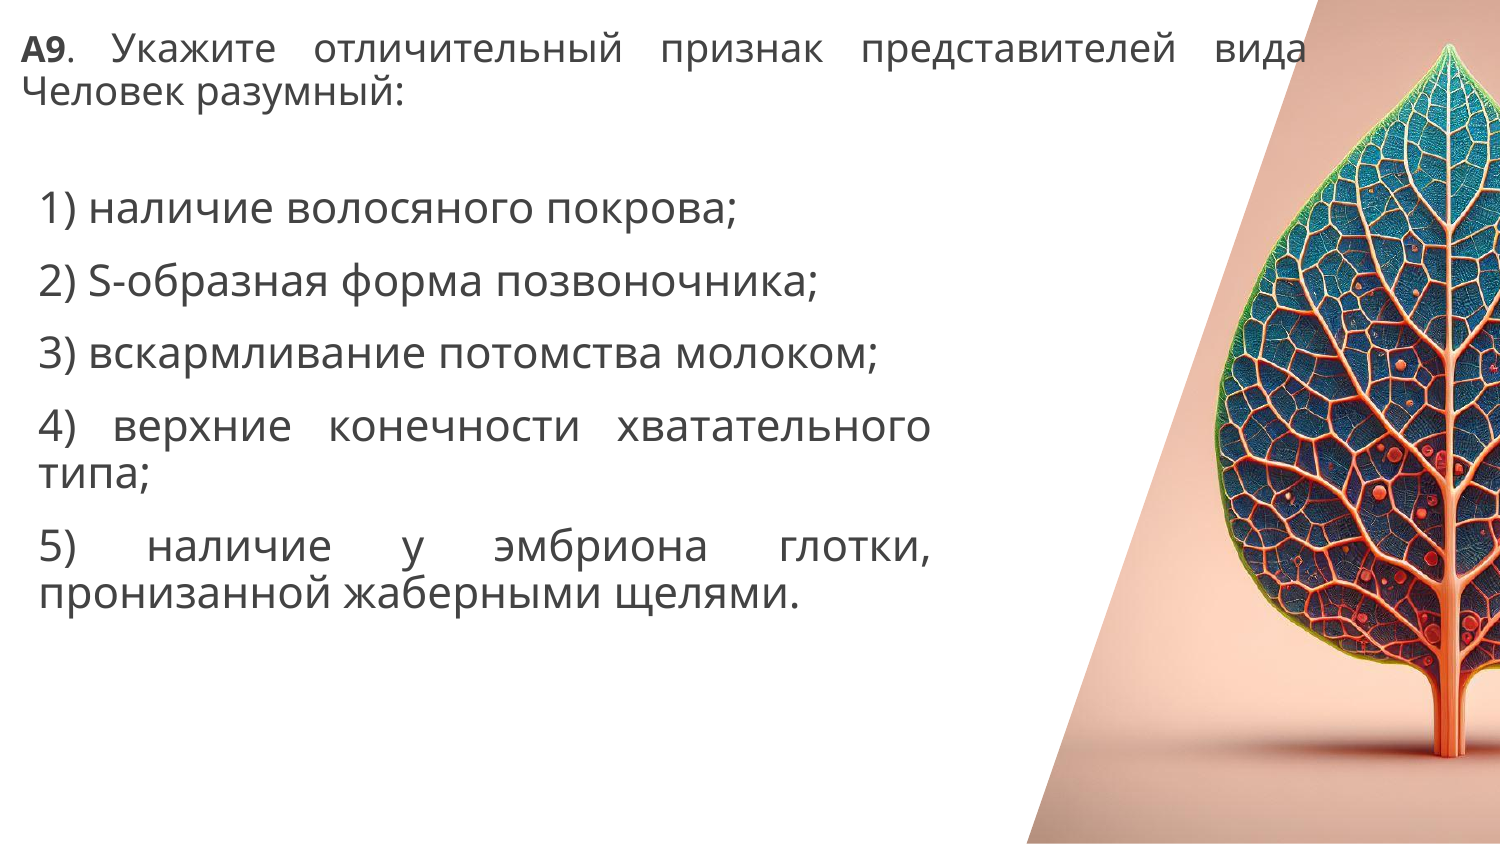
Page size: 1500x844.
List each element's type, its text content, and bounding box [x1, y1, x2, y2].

list A9. Укажите отличительный признак представителей вида Человек разумный: [5, 12, 1021, 158]
picture [1026, 0, 1500, 844]
text_box 1) наличие волосяного покрова; 2) S-образная форма позвоночника; 3) вскармливание потомства молоком; 4) верхние конечности хватательного типа; 5) наличие у эмбриона глотки, пронизанной жаберными щелями. [23, 170, 948, 758]
